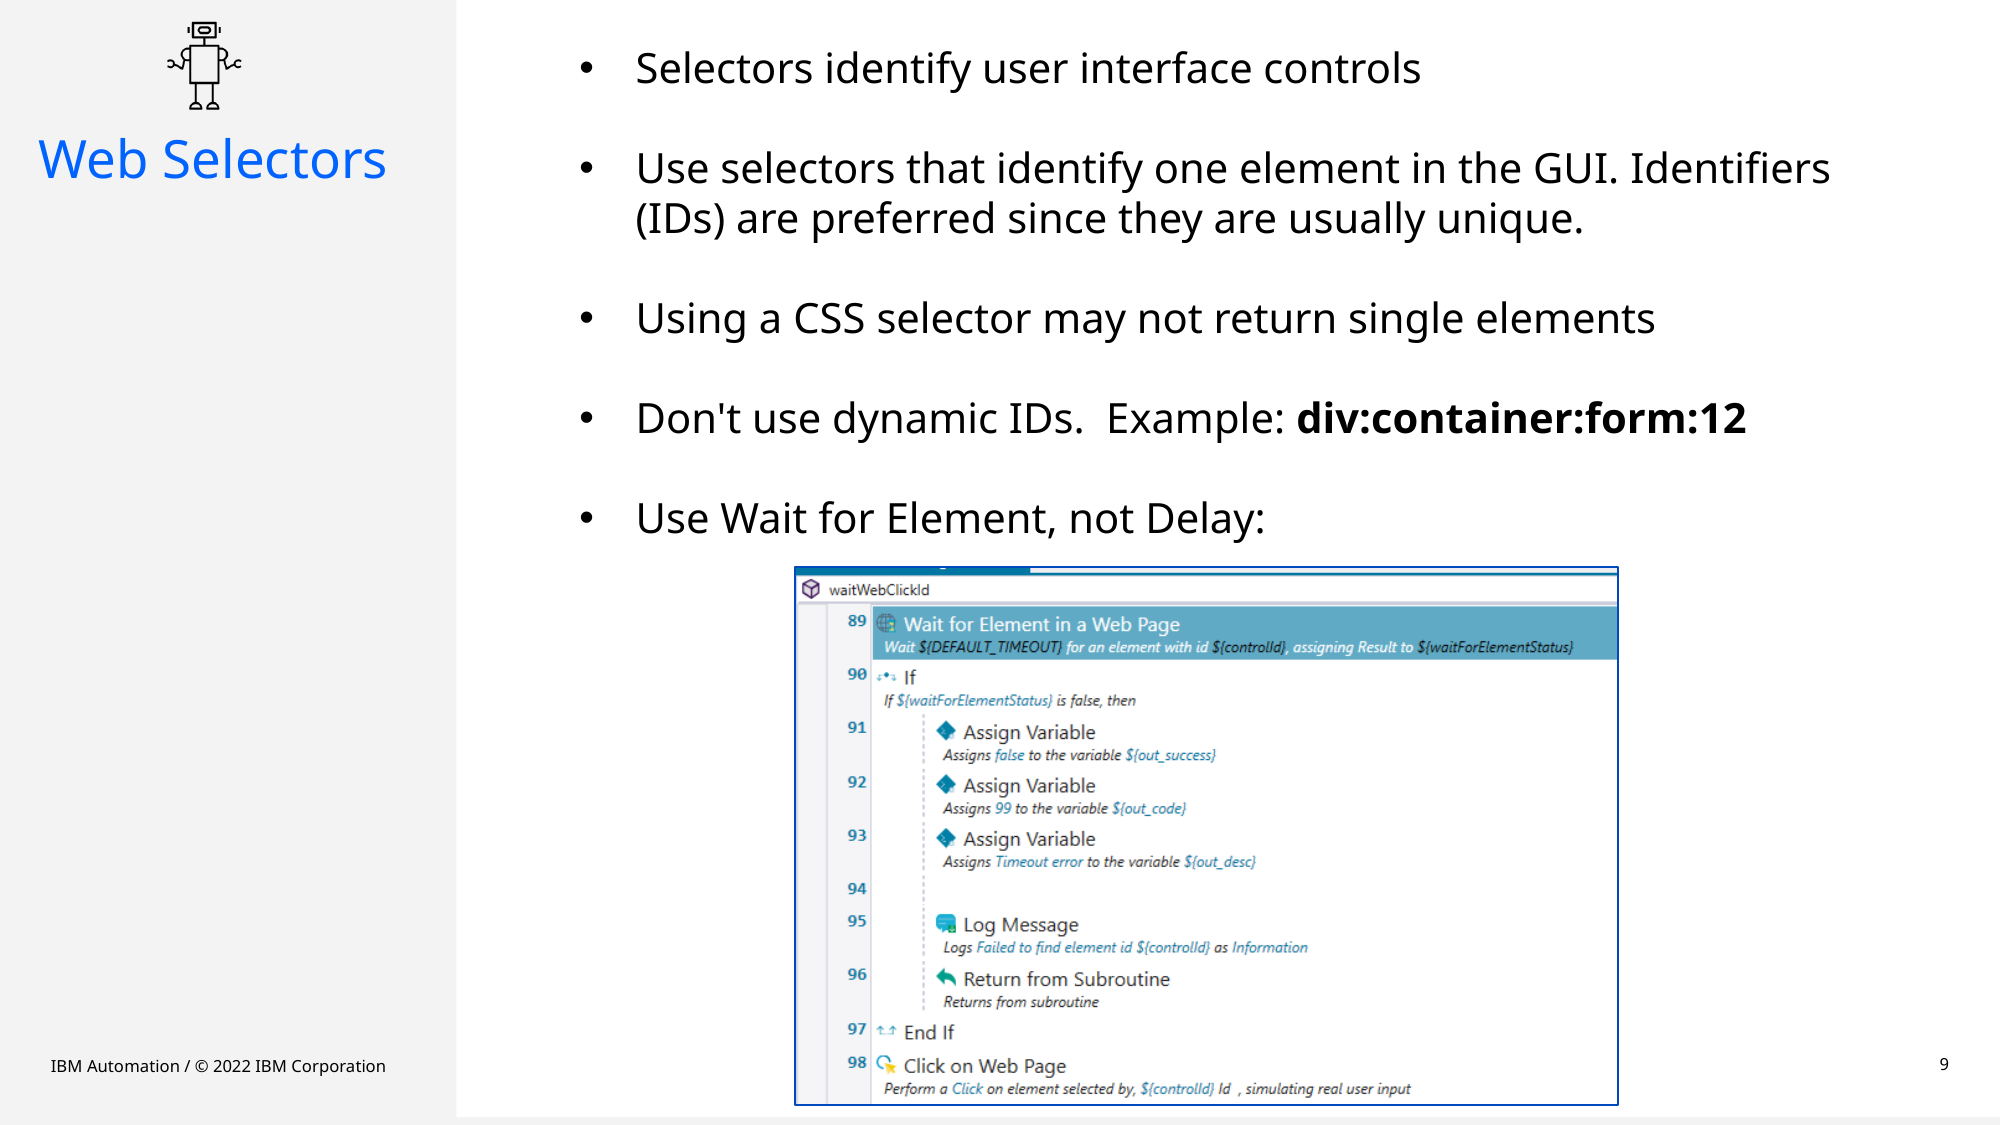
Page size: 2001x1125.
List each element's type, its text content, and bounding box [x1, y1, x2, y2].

picture [795, 576, 1617, 1104]
text_box IBM Automation / © 2022 IBM Corporation [50, 1047, 790, 1084]
text_box Selectors identify user interface controls Use selectors that identify one element in the GUI. Identifiers (IDs) are preferred since they are usually unique. Using a CSS selector may not return single elements Don't use dynamic IDs. Example: div:container:form:12 Use Wait for Element, not Delay: [564, 34, 1854, 550]
text_box 9 [1622, 1047, 1950, 1084]
text_box Web Selectors [38, 133, 441, 759]
picture [1031, 567, 1617, 572]
text_box Guidelines for using selectors Selectors are mechanisms to identify graphical user interface (GUI) controls such as windows, combination boxes, and push buttons. Controls are also called elements. You should always try to use selectors that identifies only one element in the GUI. Those selectors are called unique selectors. Identifiers (IDs) are the first options since they are usually unique. However, uniqueness can also depend on the context. Using a CSS selector that references a tag usually does not return single elements Don't use dynamic IDs Some applications rely on frameworks that can create IDs automatically. This automatic build can generate IDs automatically during the application's runtime, making those IDs unsuitable for automation. You can try to identify dynamic IDs by checking their values, since they usually contain: Example: div:container:form:12 Store selectors in variables if you use them multiple times [454, 0, 2000, 1119]
picture [135, 0, 272, 134]
